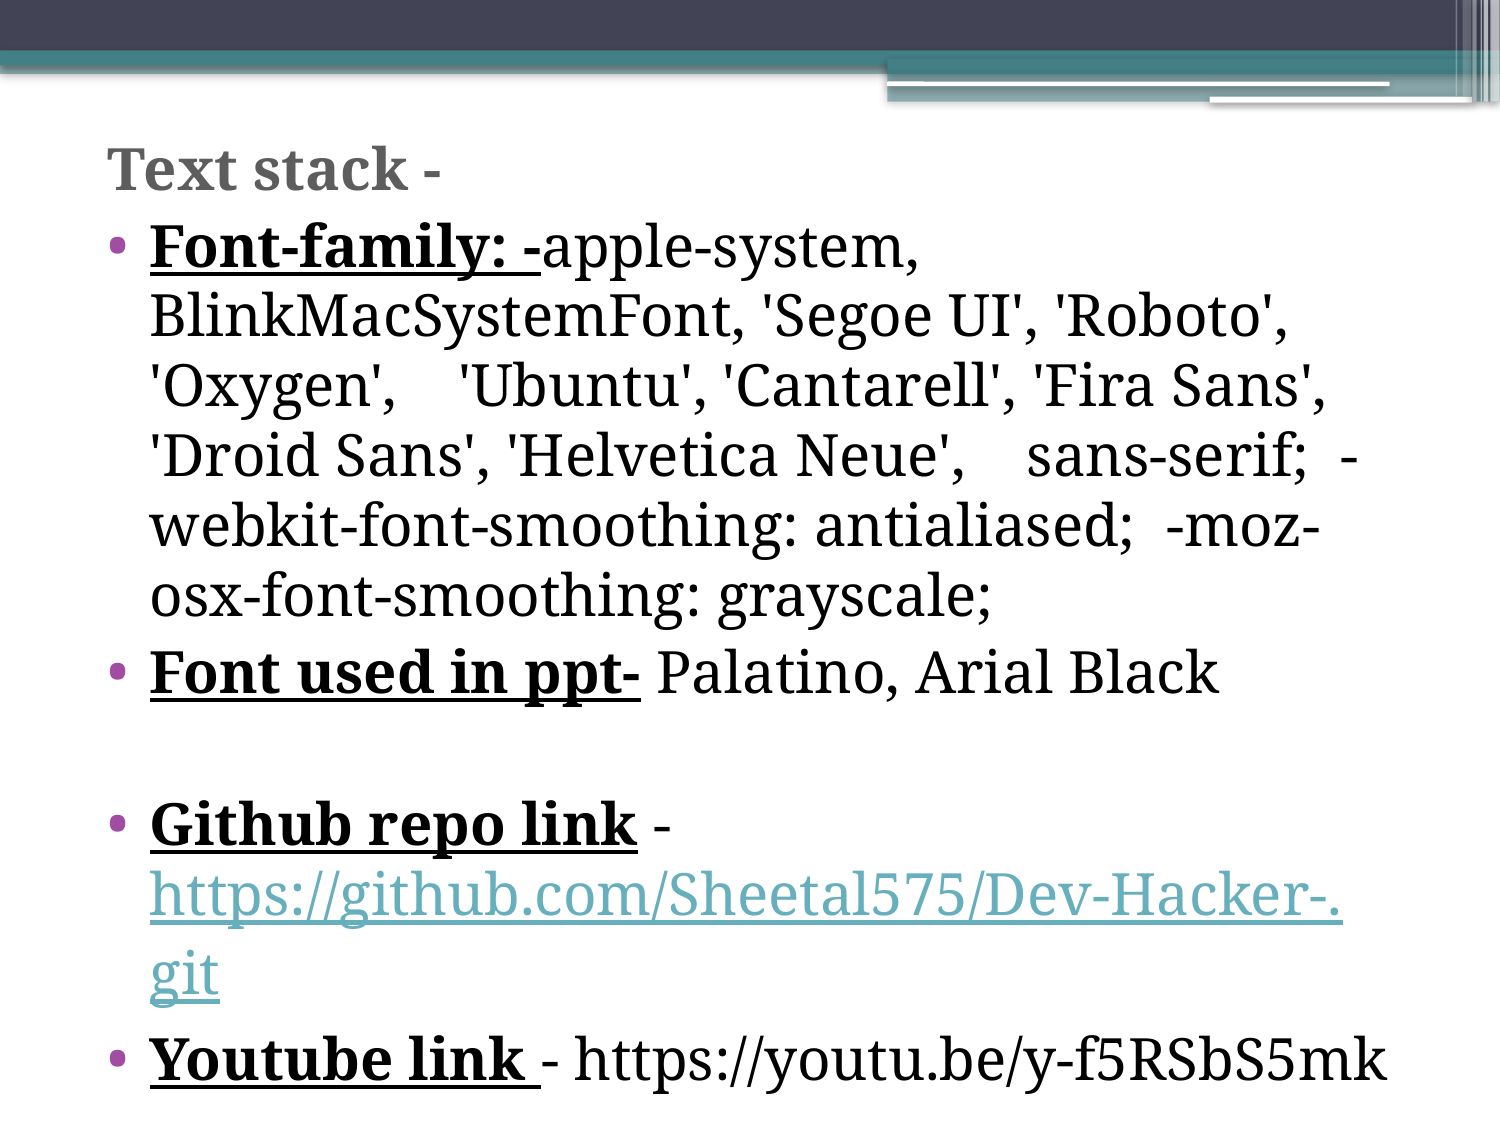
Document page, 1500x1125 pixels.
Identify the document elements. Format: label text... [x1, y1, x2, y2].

list Text stack - Font-family: -apple-system, BlinkMacSystemFont, 'Segoe UI', 'Roboto', 'Oxygen', 'Ubuntu', 'Cantarell', 'Fira Sans', 'Droid Sans', 'Helvetica Neue', sans-serif; -webkit-font-smoothing: antialiased; -moz-osx-font-smoothing: grayscale; Font used in ppt- Palatino, Arial Black Github repo link - https://github.com/Sheetal575/Dev-Hacker-.git Youtube link - https://youtu.be/y-f5RSbS5mk [75, 125, 1425, 1079]
